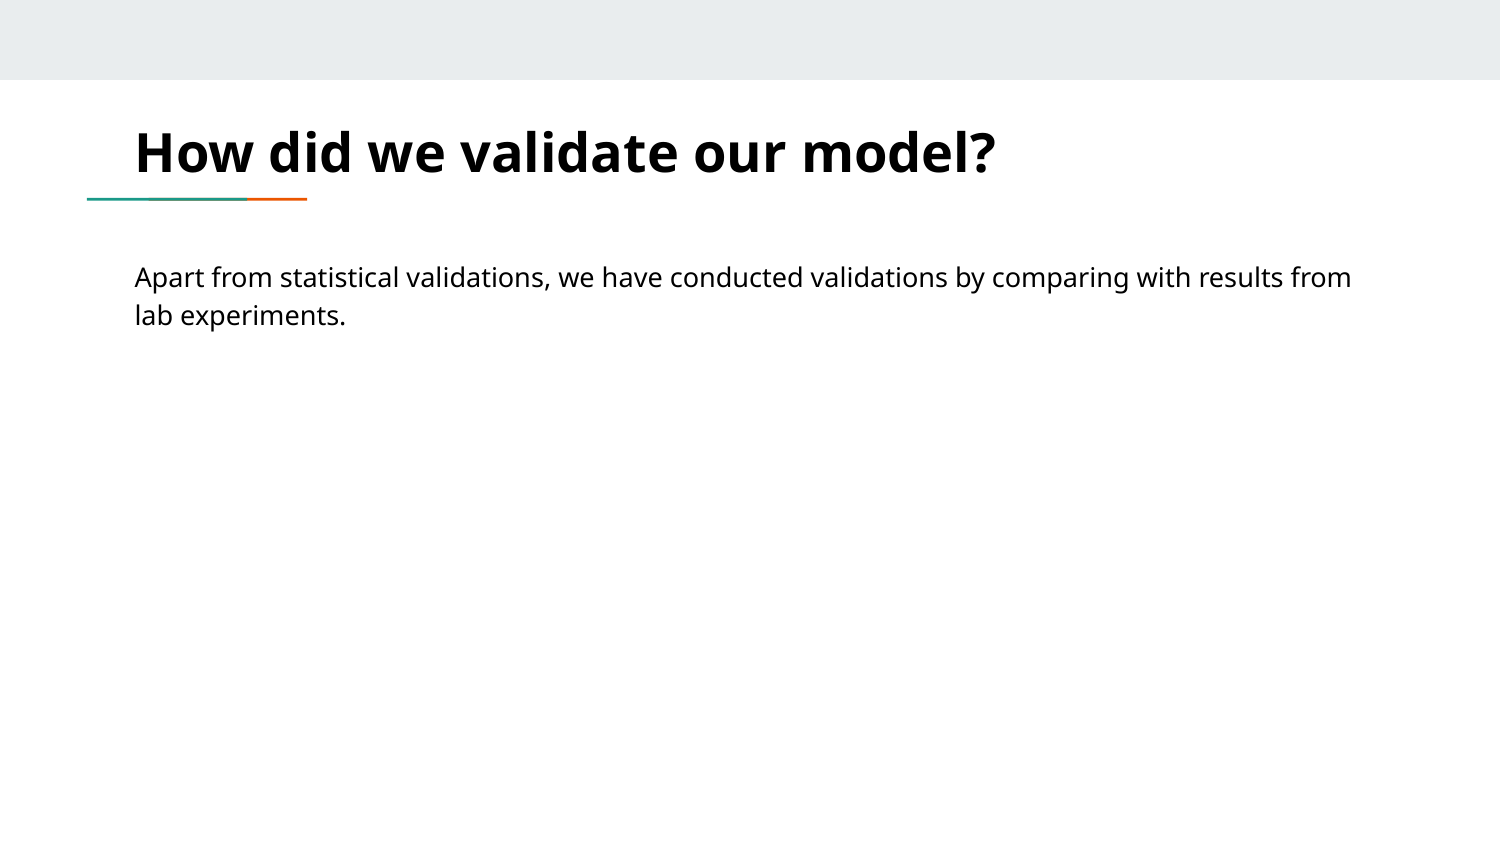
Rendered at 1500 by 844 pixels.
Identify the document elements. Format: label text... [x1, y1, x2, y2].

list Apart from statistical validations, we have conducted validations by comparing with results from lab experiments. [119, 241, 1381, 784]
title How did we validate our model? [119, 103, 1381, 192]
